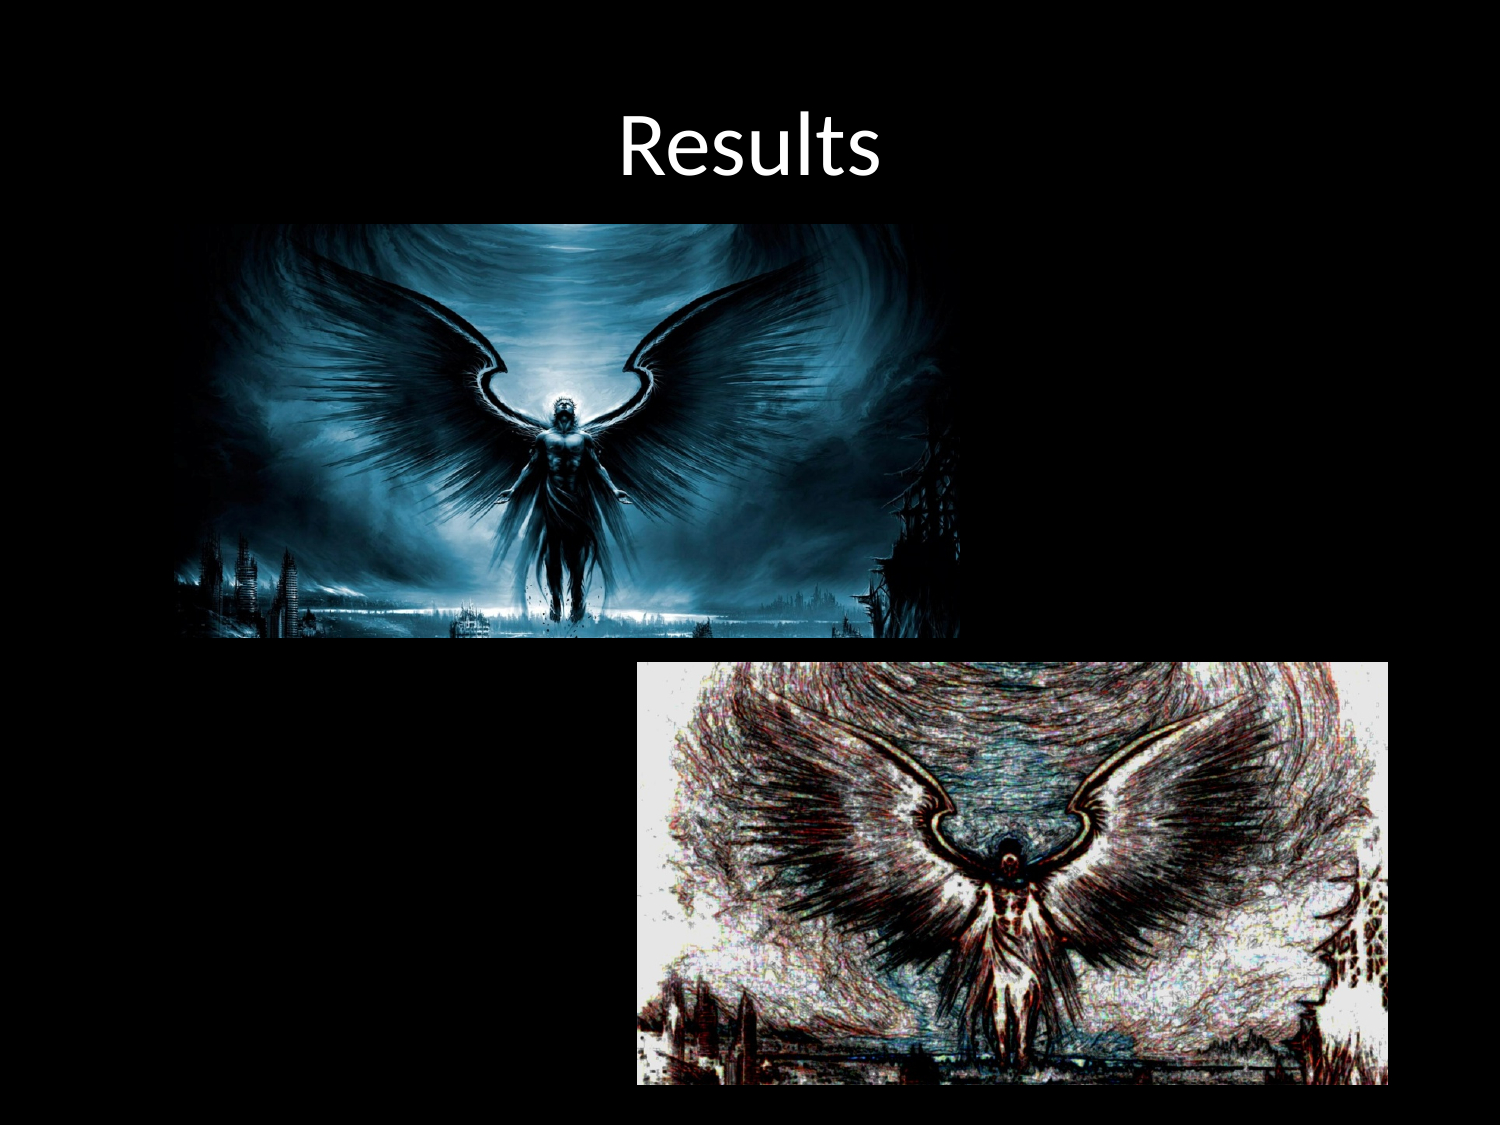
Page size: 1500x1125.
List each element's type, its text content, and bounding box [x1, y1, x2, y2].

title Results [75, 45, 1425, 233]
picture [637, 662, 1388, 1085]
picture [174, 224, 960, 638]
